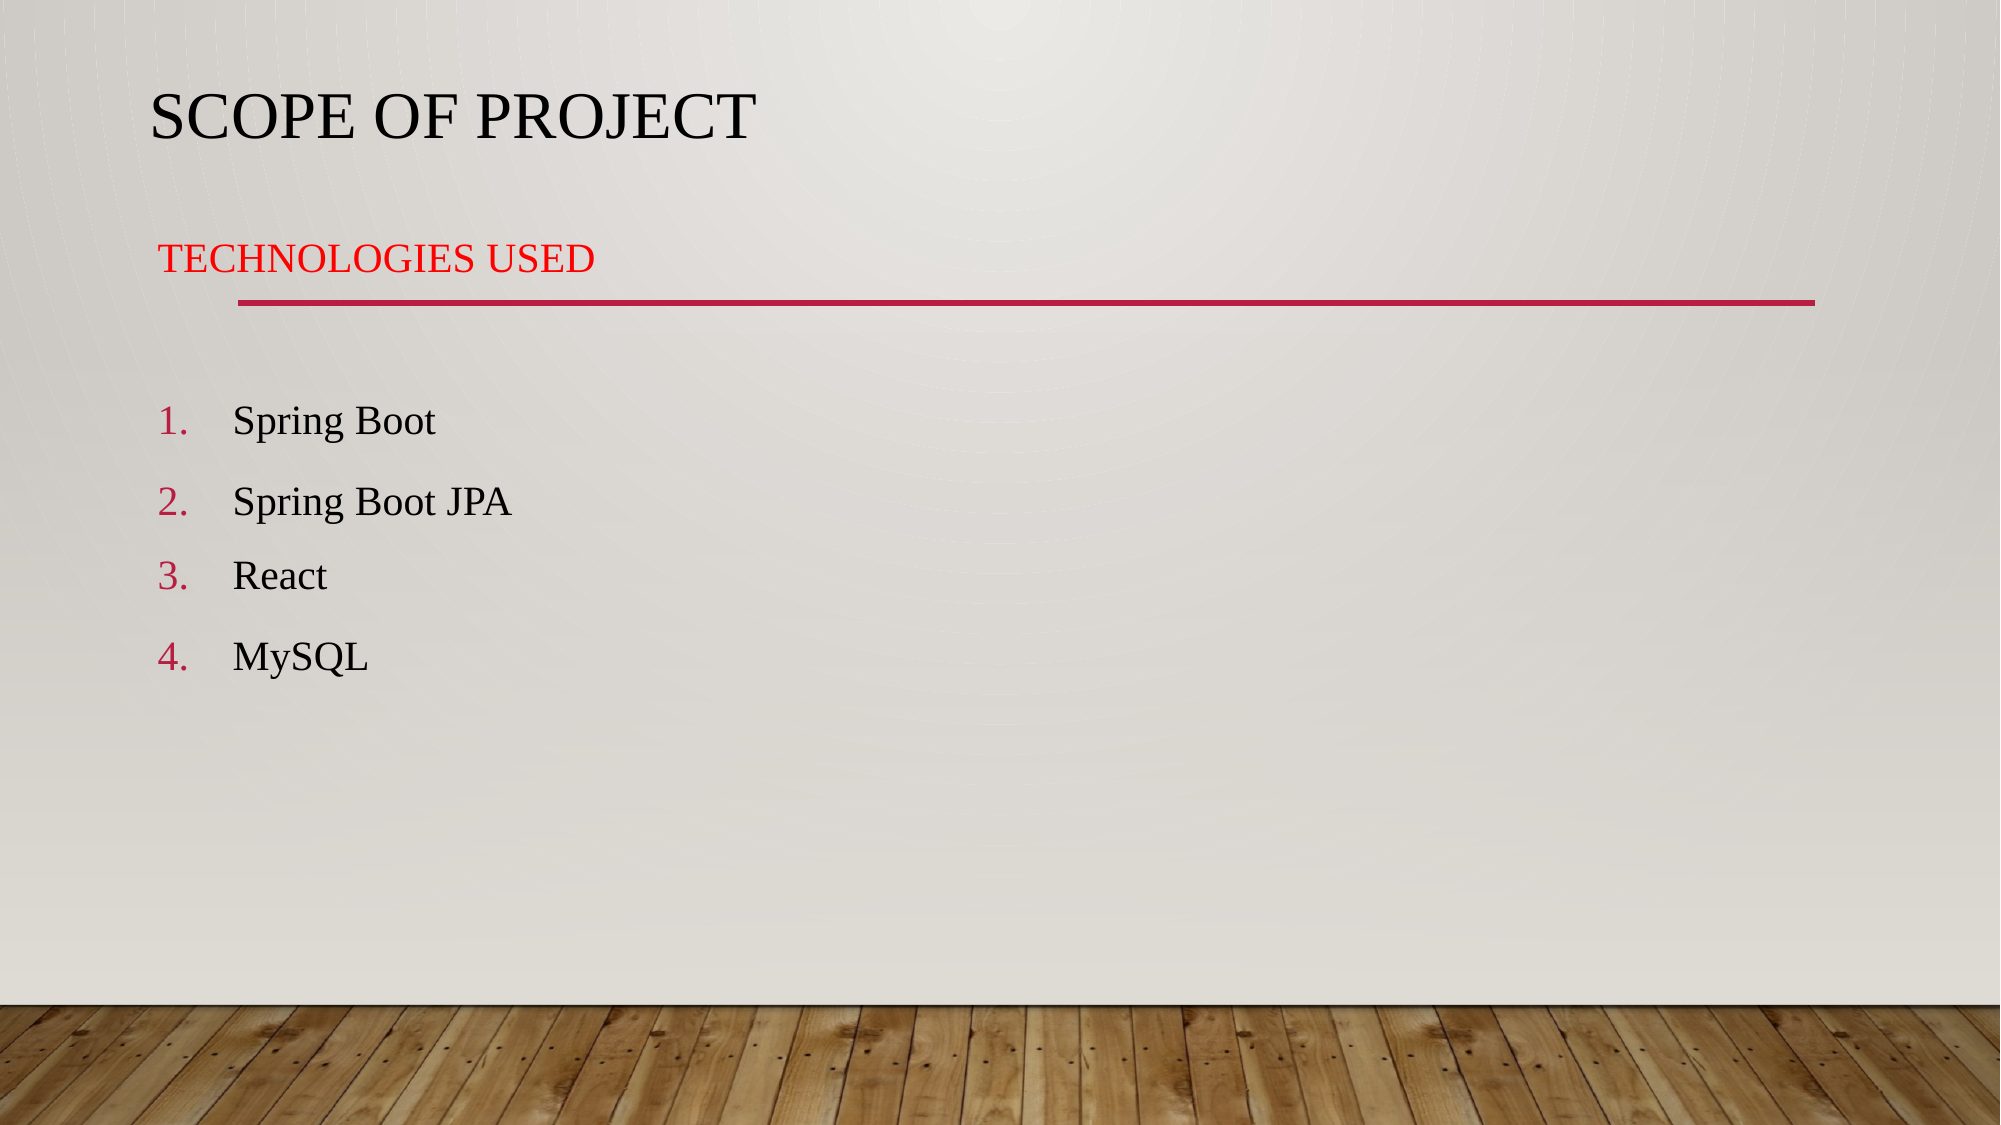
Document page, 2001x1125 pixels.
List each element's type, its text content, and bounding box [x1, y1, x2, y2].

picture [0, 1005, 2000, 1125]
title Scope of Project [134, 55, 1755, 179]
list TECHNOLOGIES USED Spring Boot Spring Boot JPA React MySQL [135, 228, 1755, 1066]
